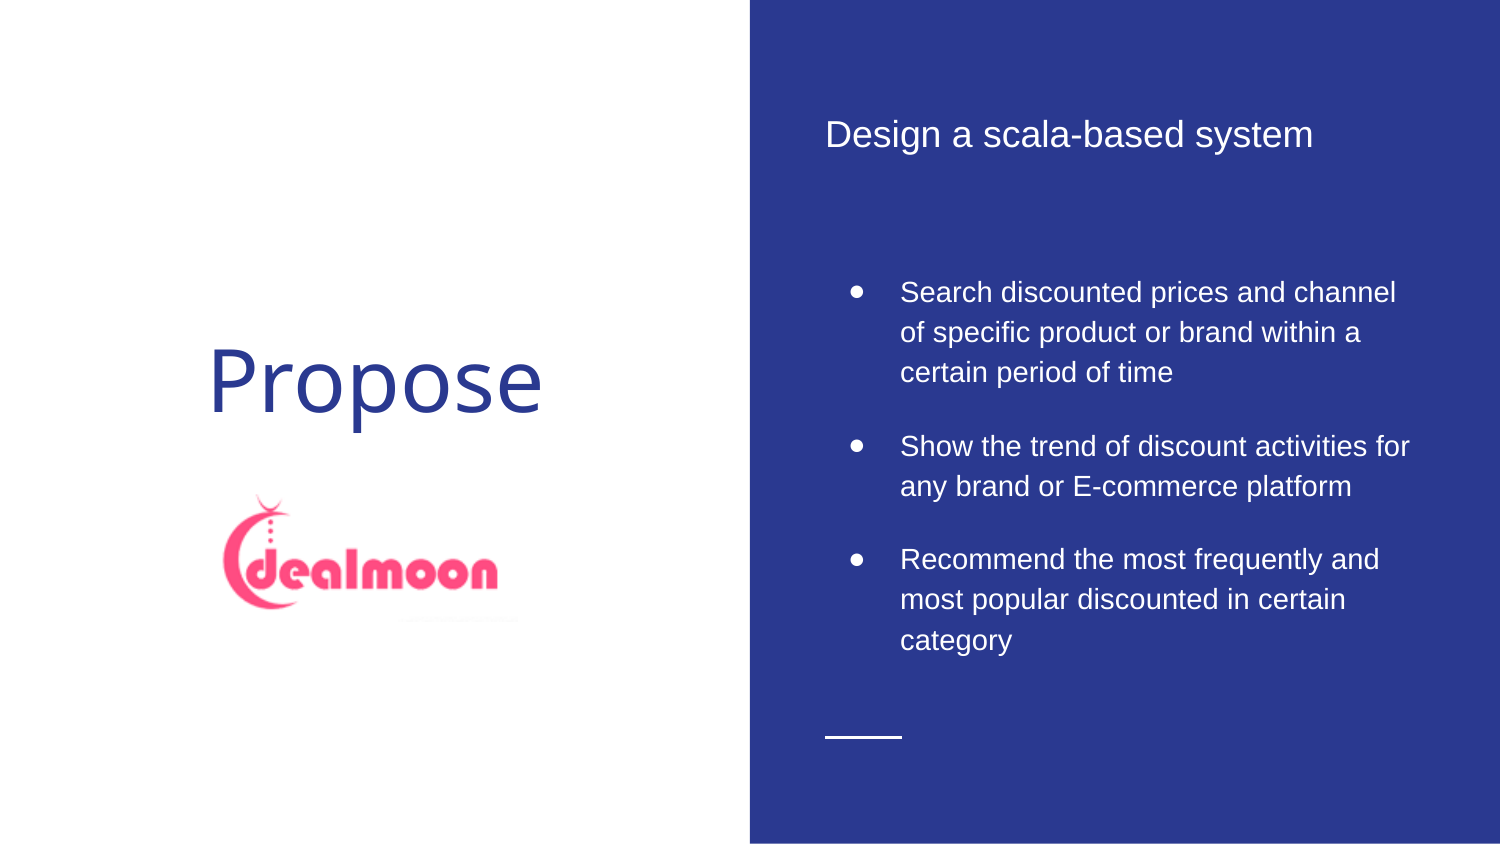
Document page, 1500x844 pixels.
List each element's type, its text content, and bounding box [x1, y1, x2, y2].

title Propose [43, 188, 708, 446]
list Design a scala-based system Search discounted prices and channel of specific product or brand within a certain period of time Show the trend of discount activities for any brand or E-commerce platform Recommend the most frequently and most popular discounted in certain category [810, 73, 1440, 686]
picture [187, 493, 518, 622]
